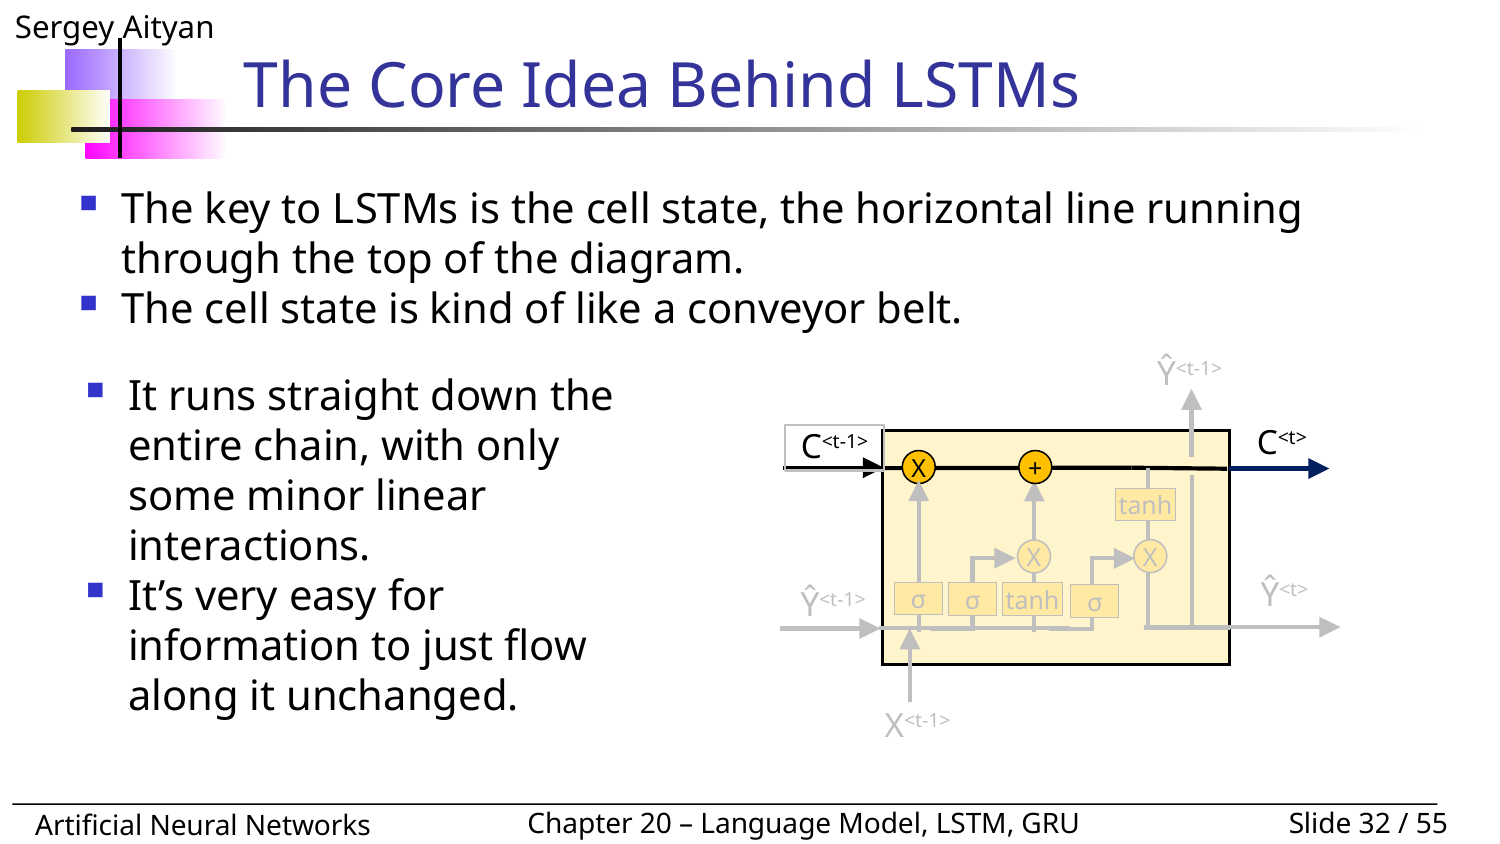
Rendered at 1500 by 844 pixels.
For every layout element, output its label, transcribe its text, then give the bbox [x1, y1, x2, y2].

title The Core Idea Behind LSTMs [228, 46, 1332, 128]
list It runs straight down the entire chain, with only some minor linear interactions. It’s very easy for information to just flow along it unchanged. [70, 361, 677, 657]
list The key to LSTMs is the cell state, the horizontal line running through the top of the diagram. The cell state is kind of like a conveyor belt. [64, 173, 1418, 315]
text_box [779, 344, 1341, 753]
